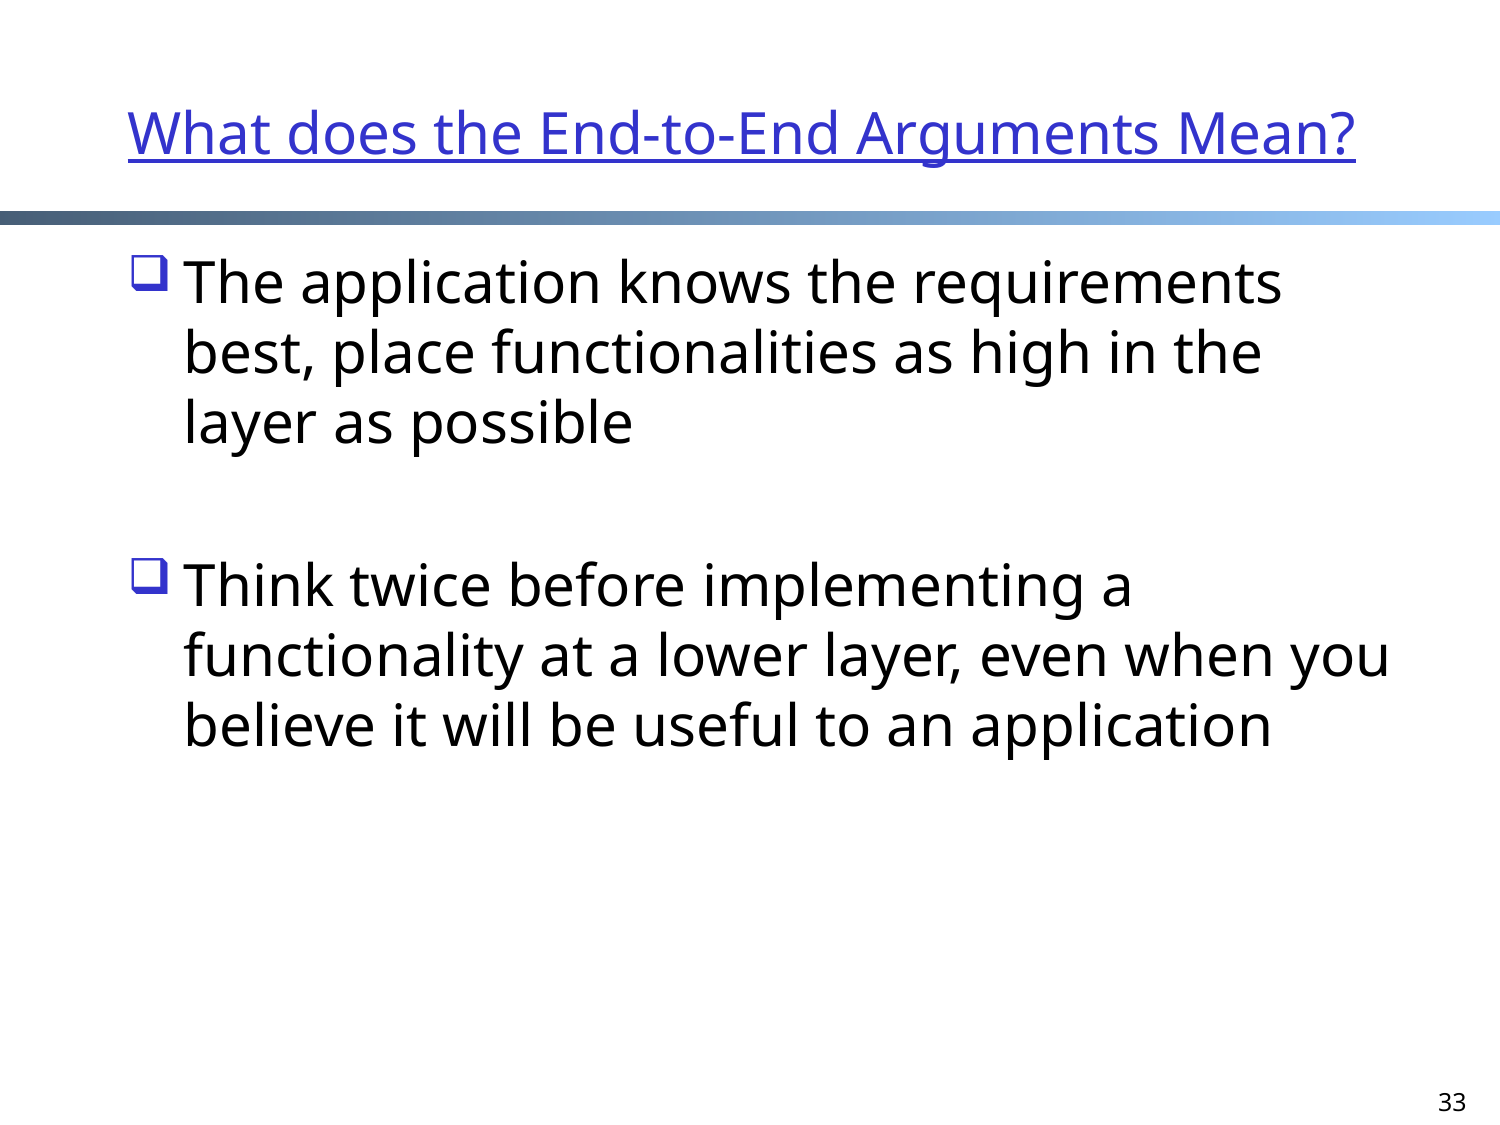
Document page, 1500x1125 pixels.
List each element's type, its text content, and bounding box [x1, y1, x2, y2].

slide_number 33 [1406, 1078, 1482, 1125]
text_box L1 [1424, 212, 1428, 224]
text_box What does the End-to-End Arguments Mean? [112, 62, 1388, 200]
text_box The application knows the requirements best, place functionalities as high in the layer as possible Think twice before implementing a functionality at a lower layer, even when you believe it will be useful to an application [112, 237, 1425, 1075]
